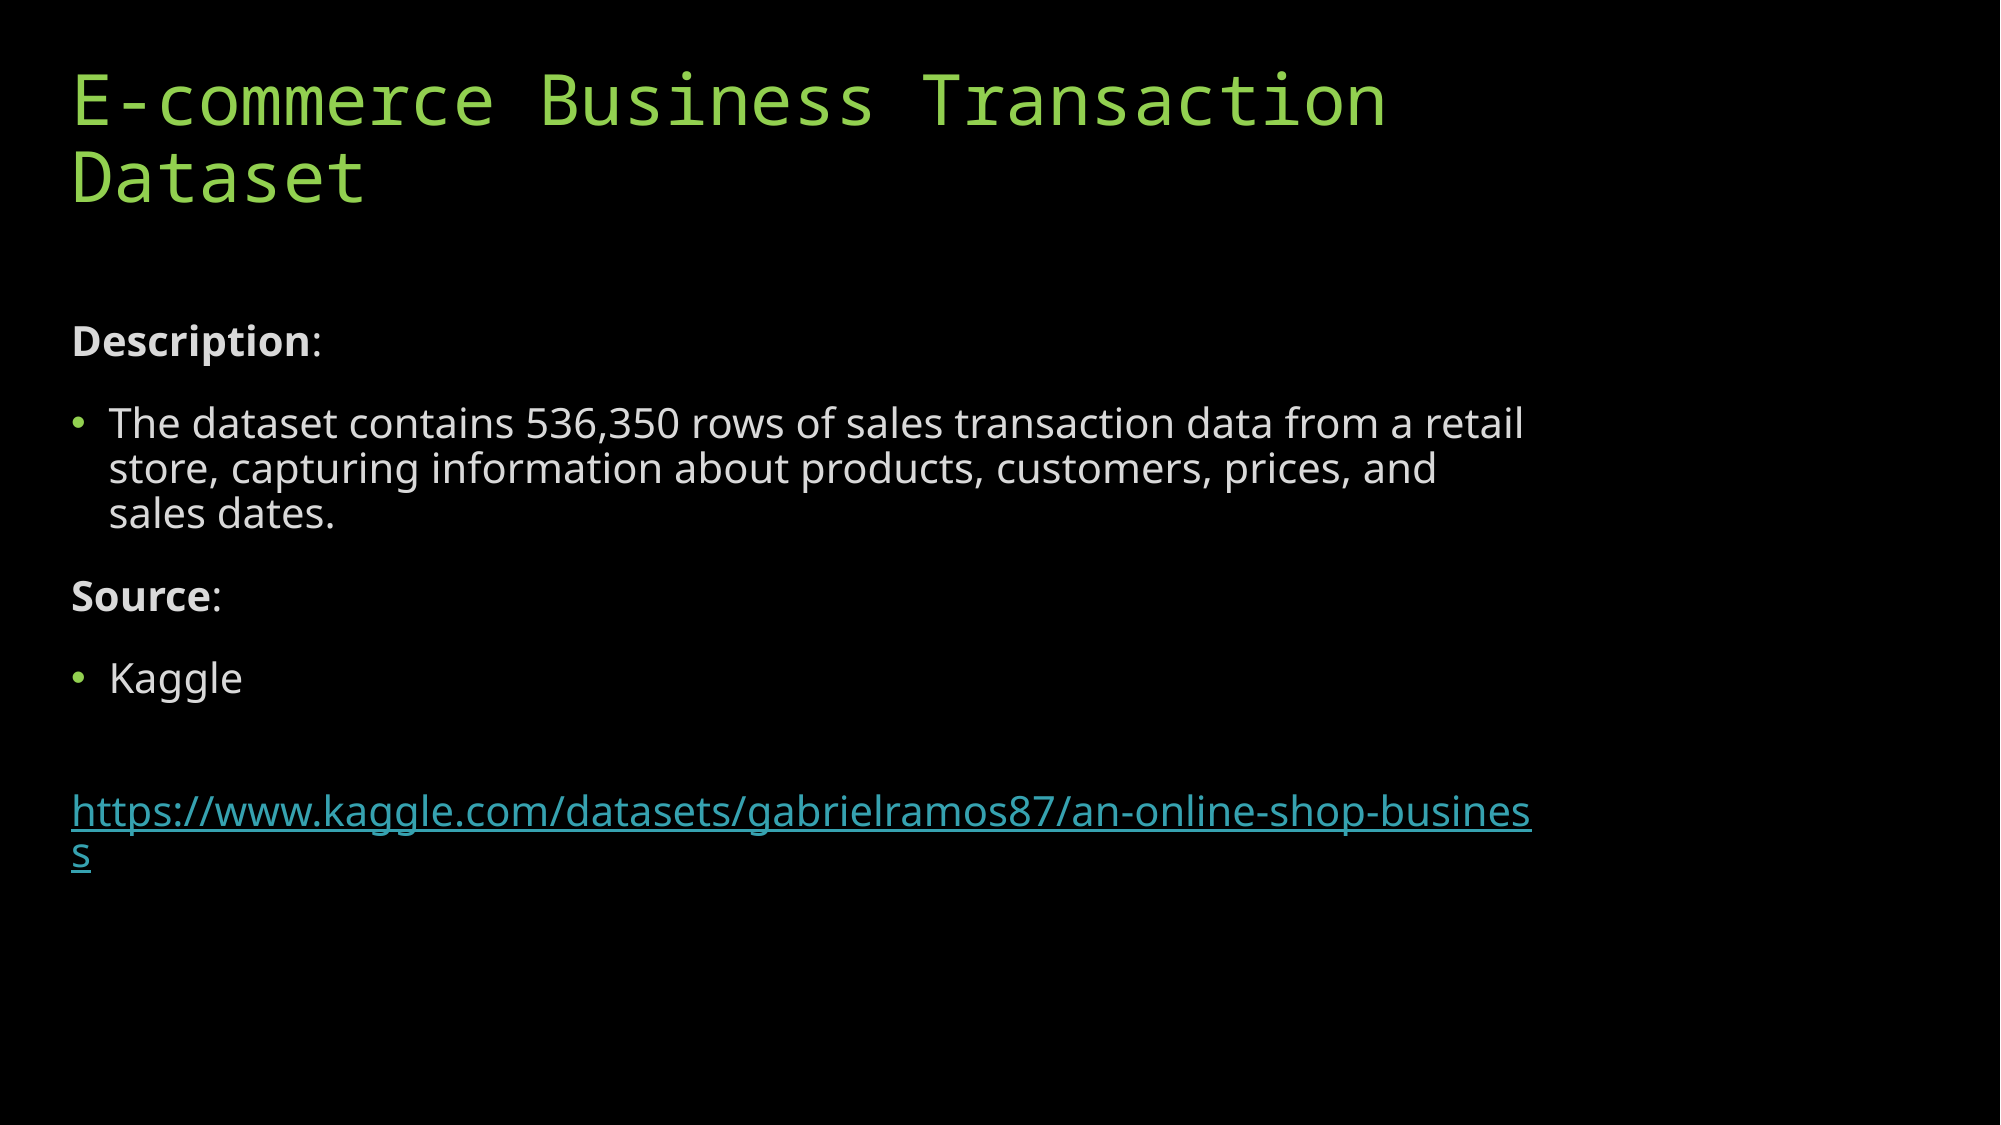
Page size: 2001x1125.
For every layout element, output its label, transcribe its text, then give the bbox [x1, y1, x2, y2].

list Description: The dataset contains 536,350 rows of sales transaction data from a retail store, capturing information about products, customers, prices, and sales dates. Source: Kaggle https://www.kaggle.com/datasets/gabrielramos87/an-online-shop-business [56, 312, 1556, 1013]
text_box E-commerce Business Transaction Dataset [56, 37, 1713, 225]
